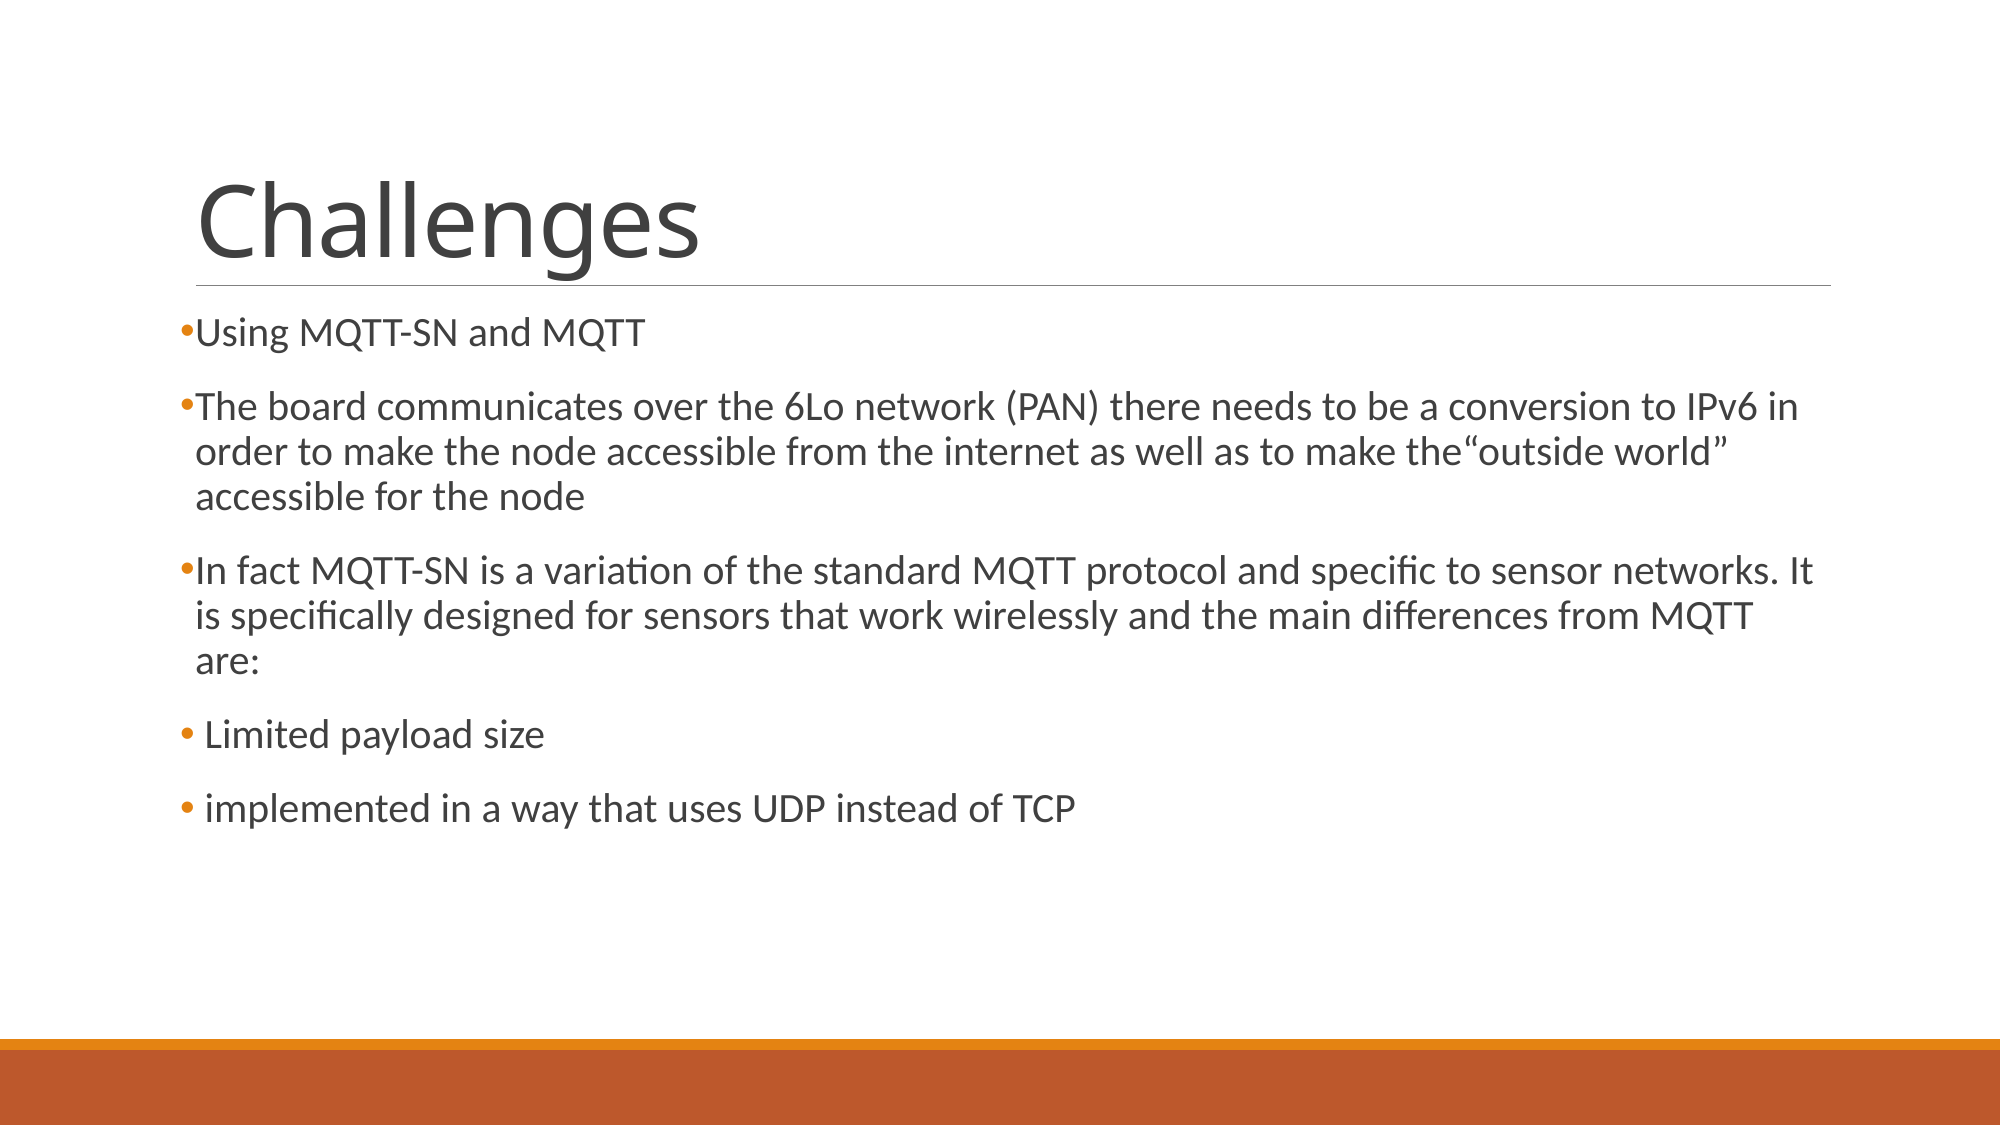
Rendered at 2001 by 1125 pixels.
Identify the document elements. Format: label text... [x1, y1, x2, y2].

list Using MQTT-SN and MQTT The board communicates over the 6Lo network (PAN) there needs to be a conversion to IPv6 in order to make the node accessible from the internet as well as to make the“outside world” accessible for the node In fact MQTT-SN is a variation of the standard MQTT protocol and specific to sensor networks. It is specifically designed for sensors that work wirelessly and the main differences from MQTT are: Limited payload size implemented in a way that uses UDP instead of TCP [180, 302, 1830, 963]
title Challenges [180, 47, 1830, 285]
